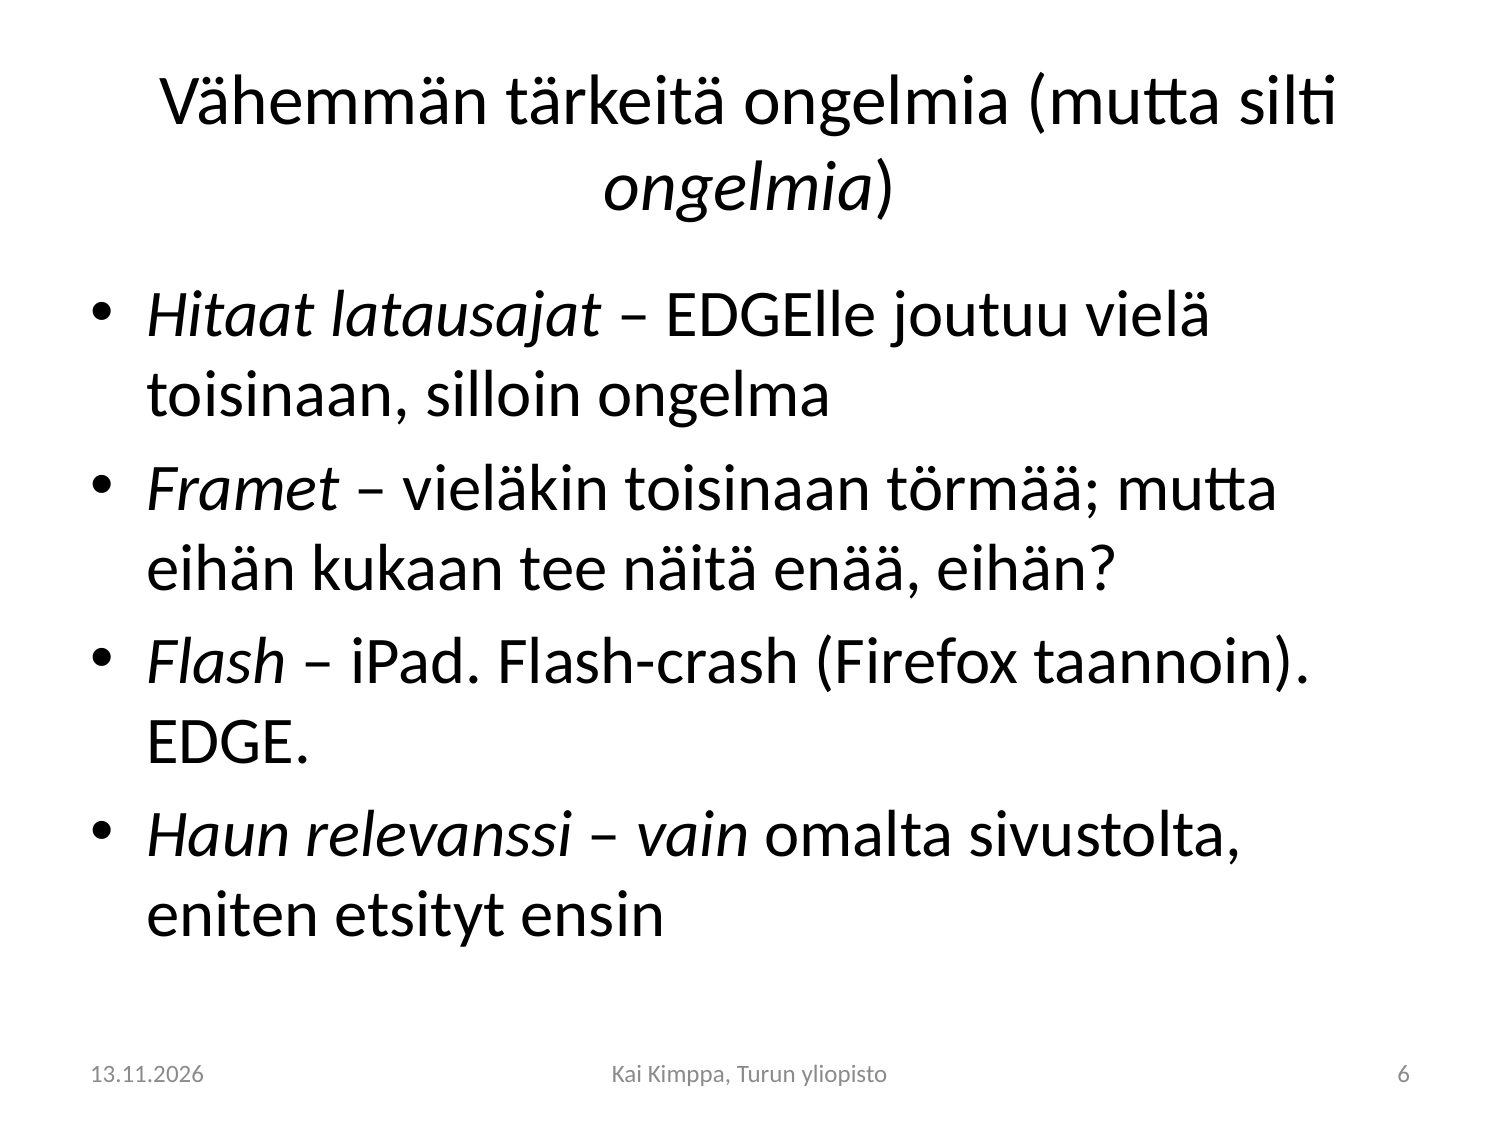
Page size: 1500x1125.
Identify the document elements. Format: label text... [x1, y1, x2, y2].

title Vähemmän tärkeitä ongelmia (mutta silti ongelmia) [75, 45, 1425, 233]
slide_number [75, 1042, 425, 1103]
slide_number 6 [1074, 1042, 1425, 1103]
list Hitaat latausajat – EDGElle joutuu vielä toisinaan, silloin ongelma Framet – vieläkin toisinaan törmää; mutta eihän kukaan tee näitä enää, eihän? Flash – iPad. Flash-crash (Firefox taannoin). EDGE. Haun relevanssi – vain omalta sivustolta, eniten etsityt ensin [75, 262, 1425, 1005]
footer Kai Kimppa, Turun yliopisto [512, 1042, 988, 1103]
